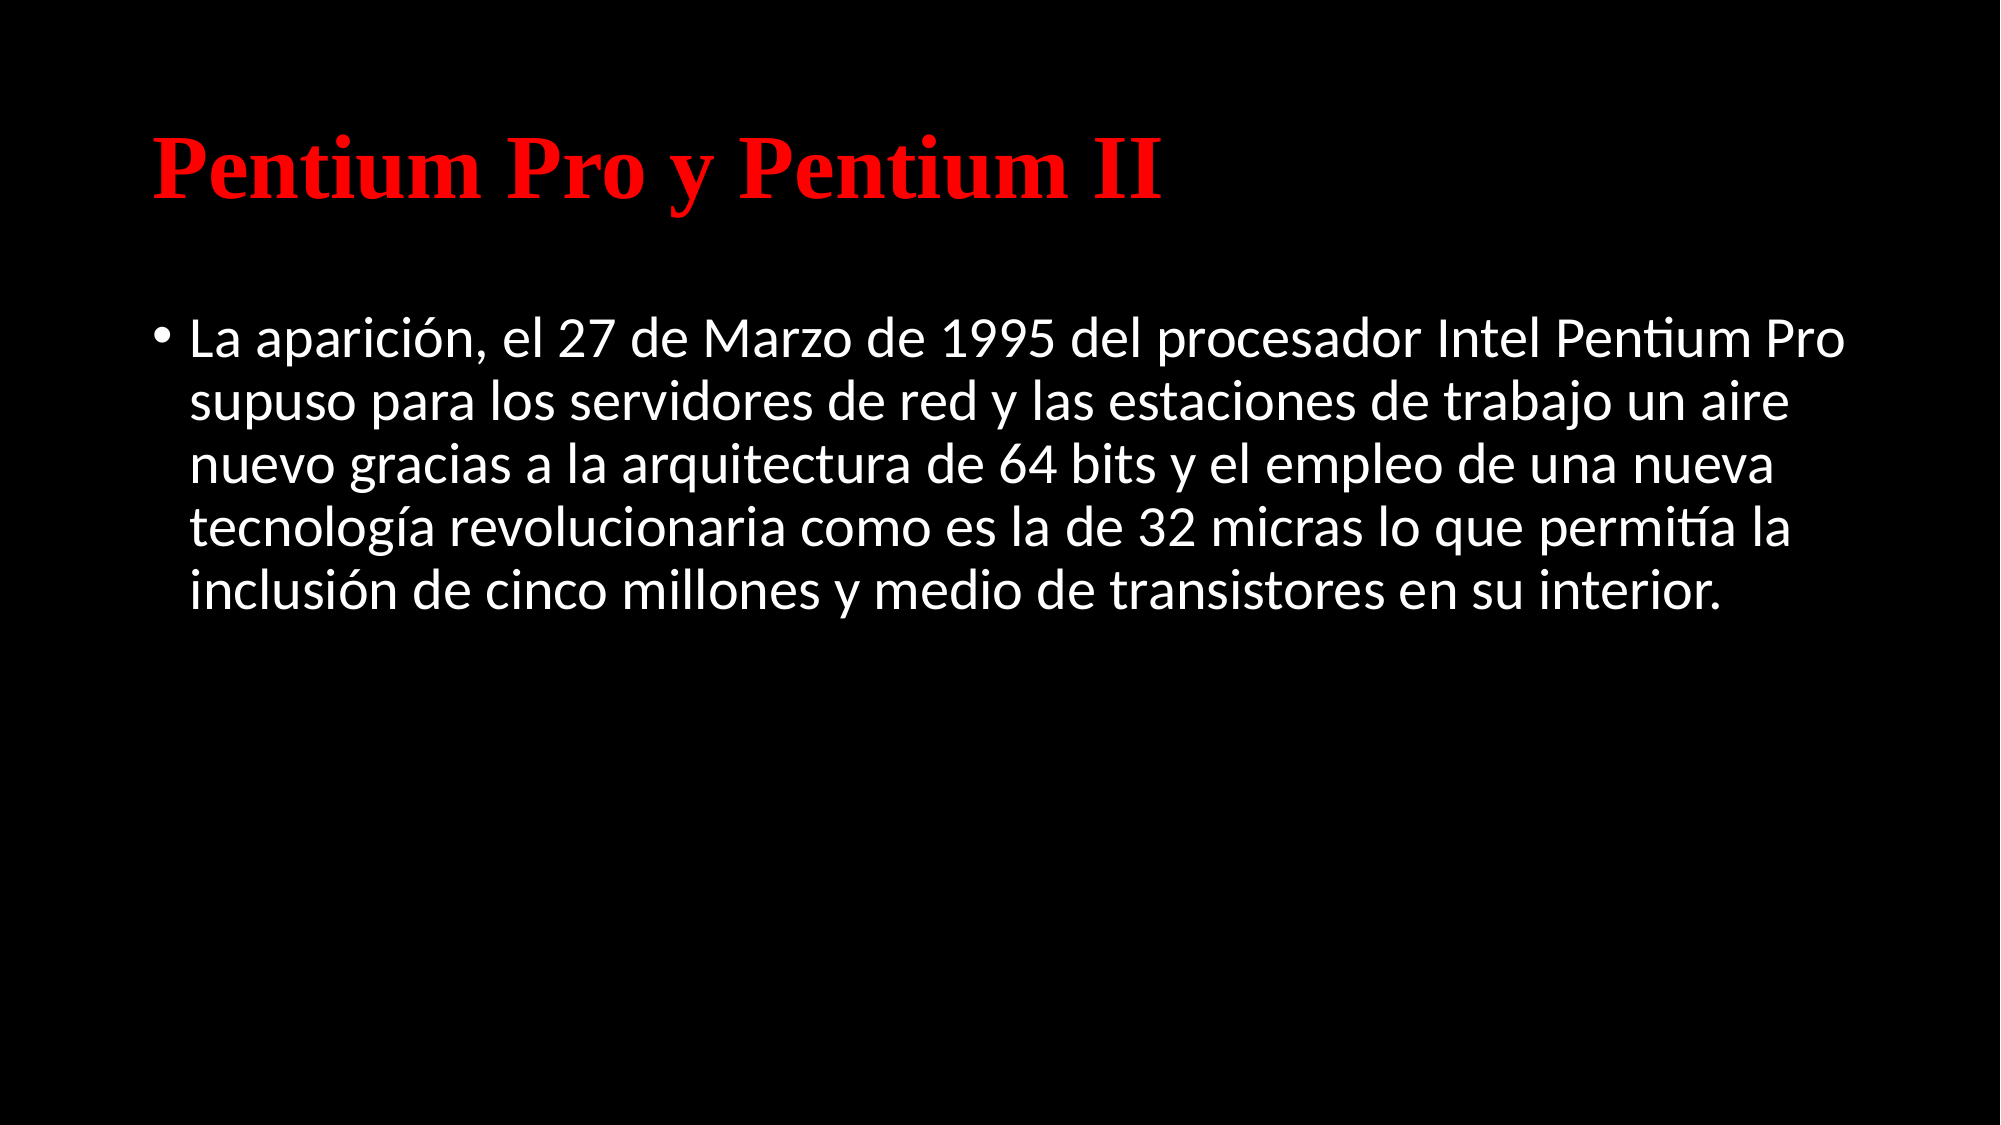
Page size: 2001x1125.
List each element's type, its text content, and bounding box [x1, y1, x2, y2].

title Pentium Pro y Pentium II [137, 59, 1863, 278]
list La aparición, el 27 de Marzo de 1995 del procesador Intel Pentium Pro supuso para los servidores de red y las estaciones de trabajo un aire nuevo gracias a la arquitectura de 64 bits y el empleo de una nueva tecnología revolucionaria como es la de 32 micras lo que permitía la inclusión de cinco millones y medio de transistores en su interior. [137, 299, 1863, 1014]
